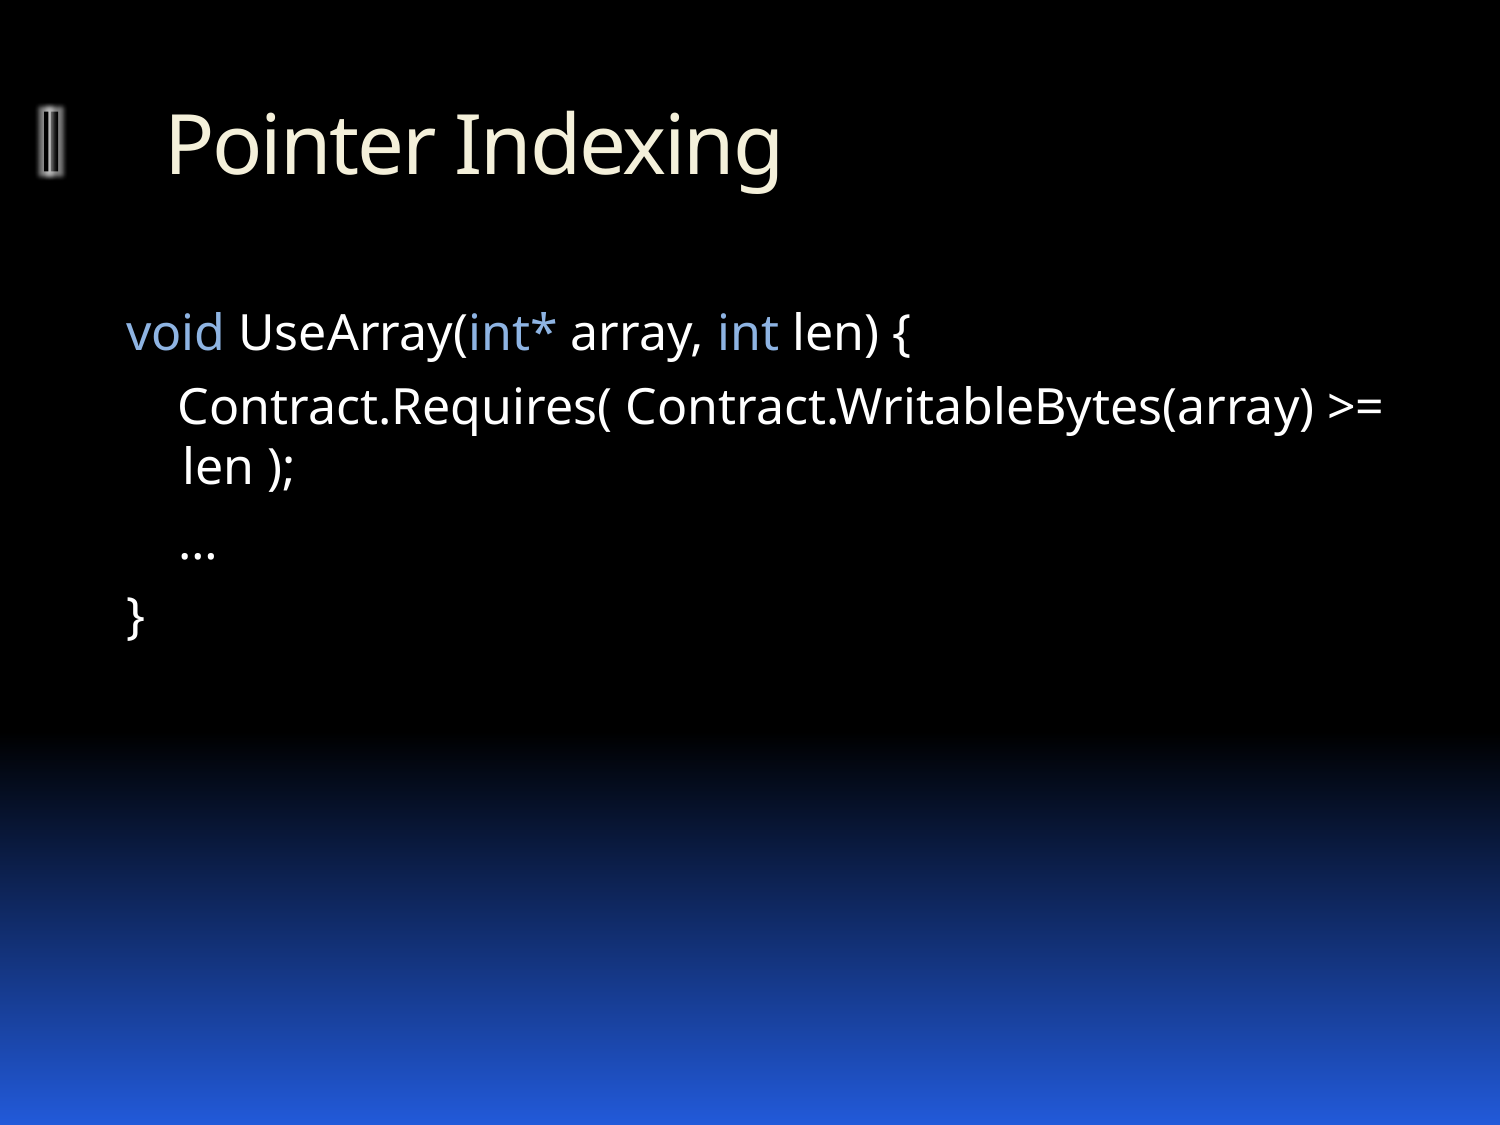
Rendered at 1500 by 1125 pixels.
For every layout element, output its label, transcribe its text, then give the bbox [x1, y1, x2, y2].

title Pointer Indexing [150, 83, 1425, 234]
list void UseArray(int* array, int len) { Contract.Requires( Contract.WritableBytes(array) >= len ); … } [99, 292, 1425, 1043]
